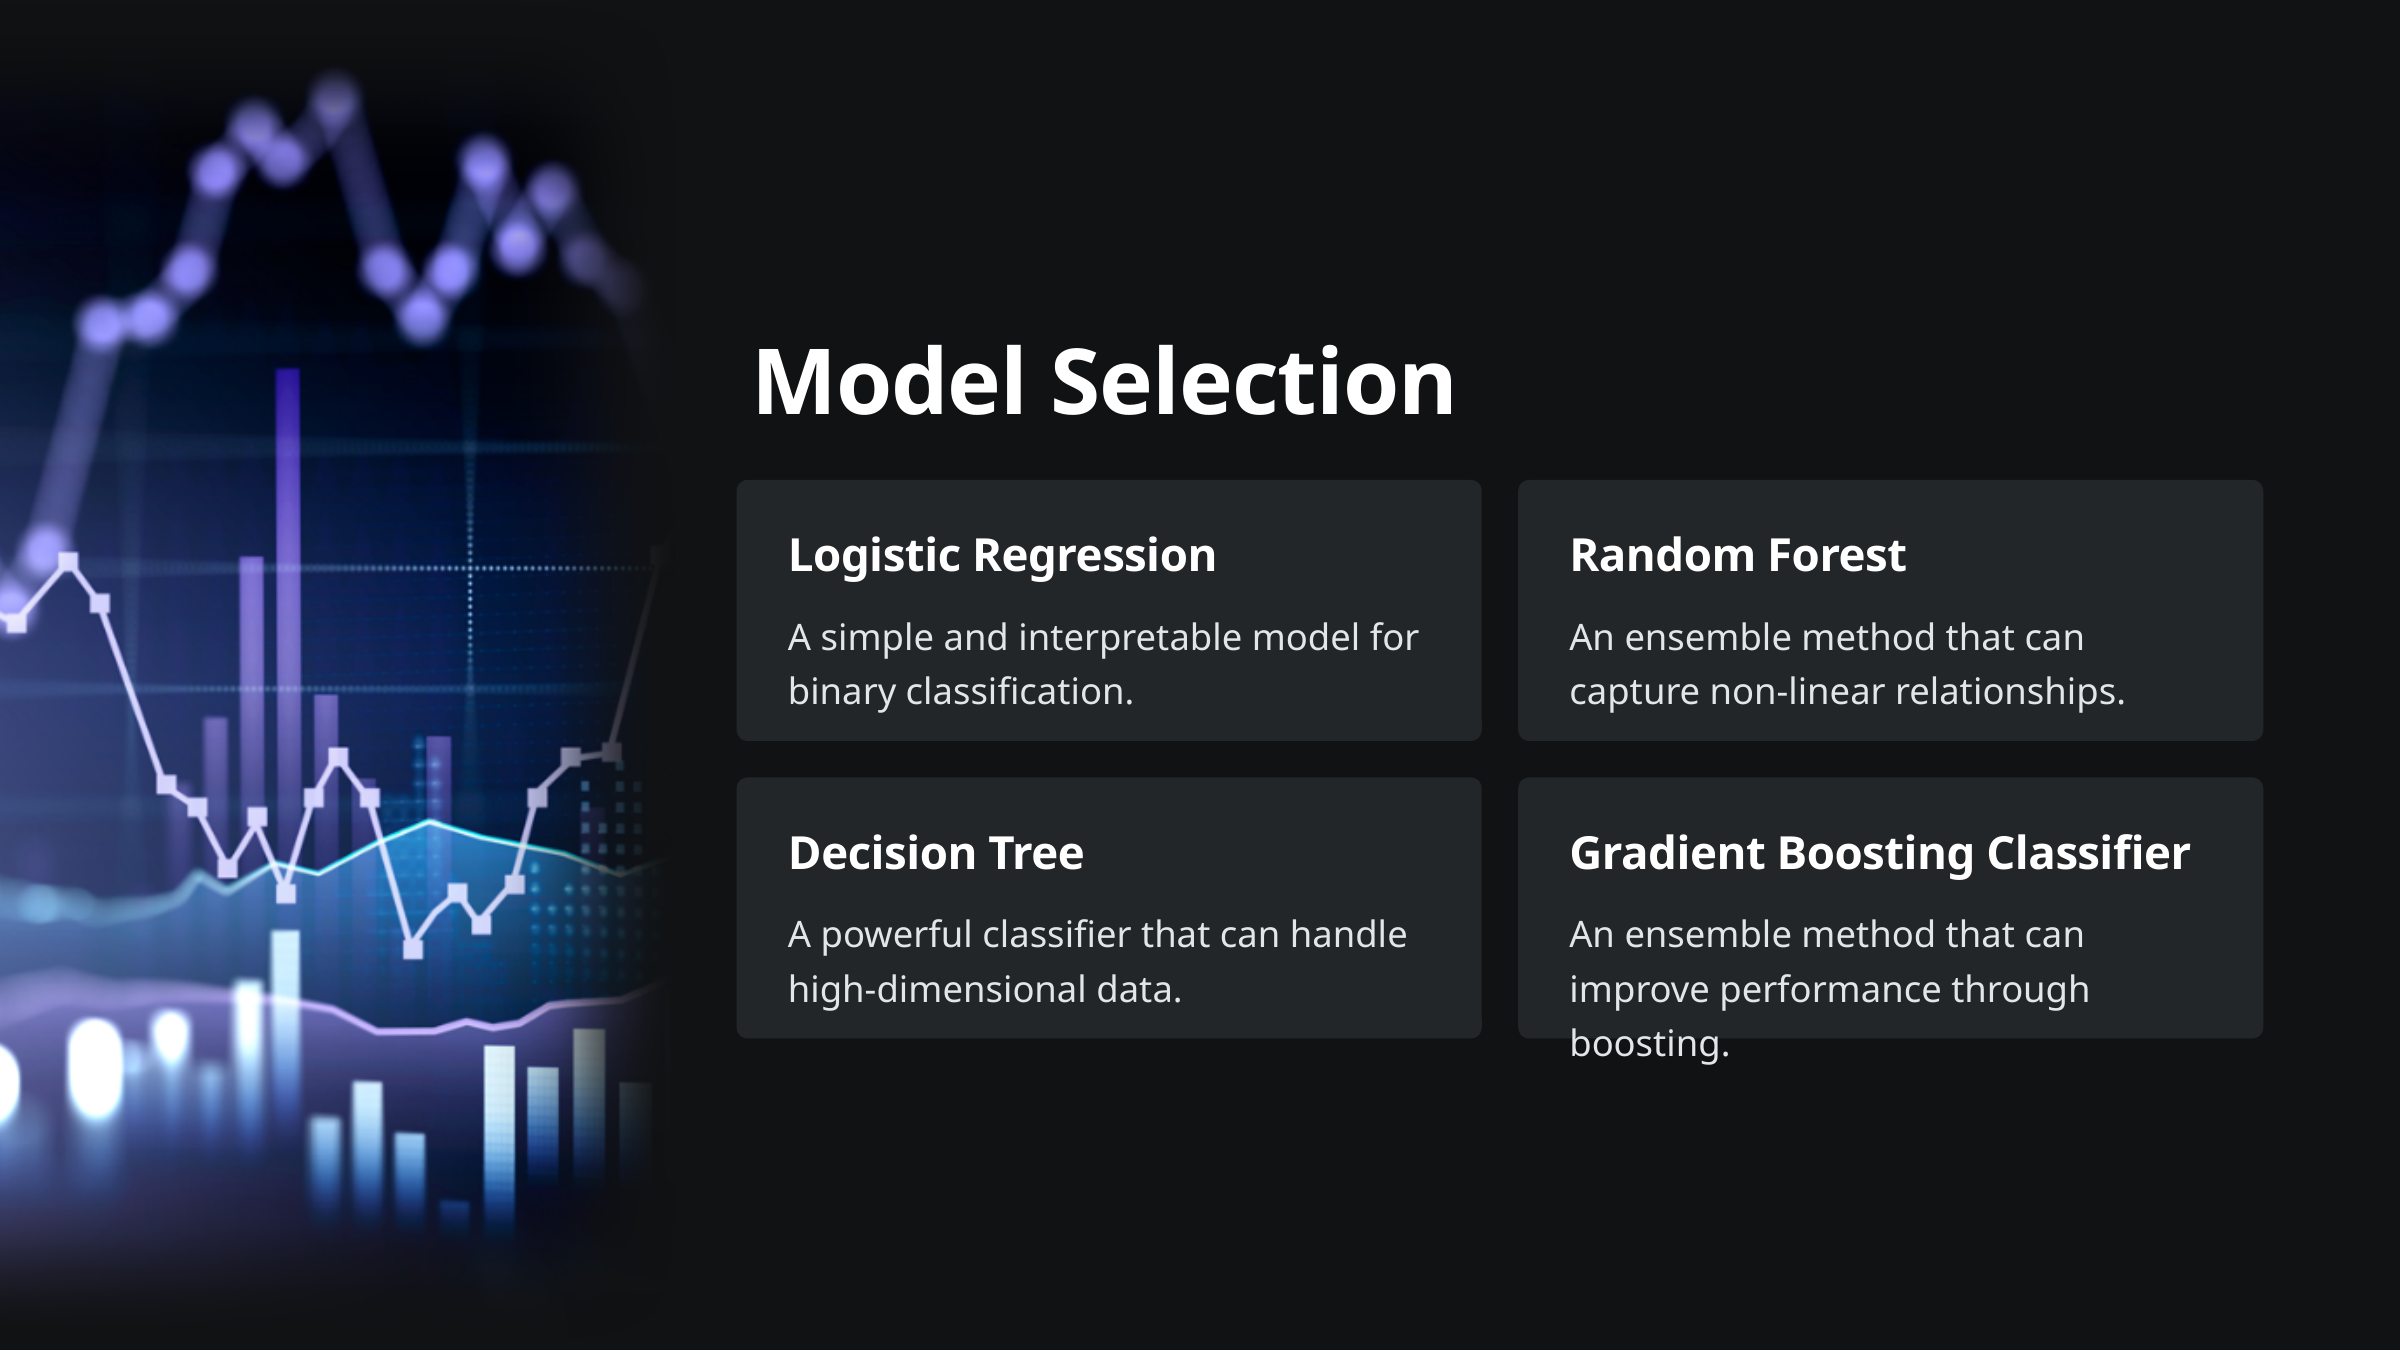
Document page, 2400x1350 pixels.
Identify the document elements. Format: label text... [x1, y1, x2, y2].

text_box Model Selection [736, 311, 1648, 426]
text_box An ensemble method that can capture non-linear relationships. [1554, 595, 2227, 705]
text_box Random Forest [1554, 516, 2011, 574]
text_box Logistic Regression [773, 516, 1231, 574]
text_box [681, 0, 2400, 1350]
picture [0, 0, 681, 1350]
text_box Decision Tree [773, 813, 1229, 871]
text_box [1518, 777, 2264, 1039]
text_box [1518, 479, 2264, 741]
text_box [736, 479, 1482, 741]
text_box An ensemble method that can improve performance through boosting. [1554, 892, 2227, 1002]
text_box [736, 777, 1482, 1039]
text_box A powerful classifier that can handle high-dimensional data. [773, 892, 1446, 1002]
text_box A simple and interpretable model for binary classification. [773, 595, 1446, 705]
text_box Gradient Boosting Classifier [1554, 813, 2208, 871]
